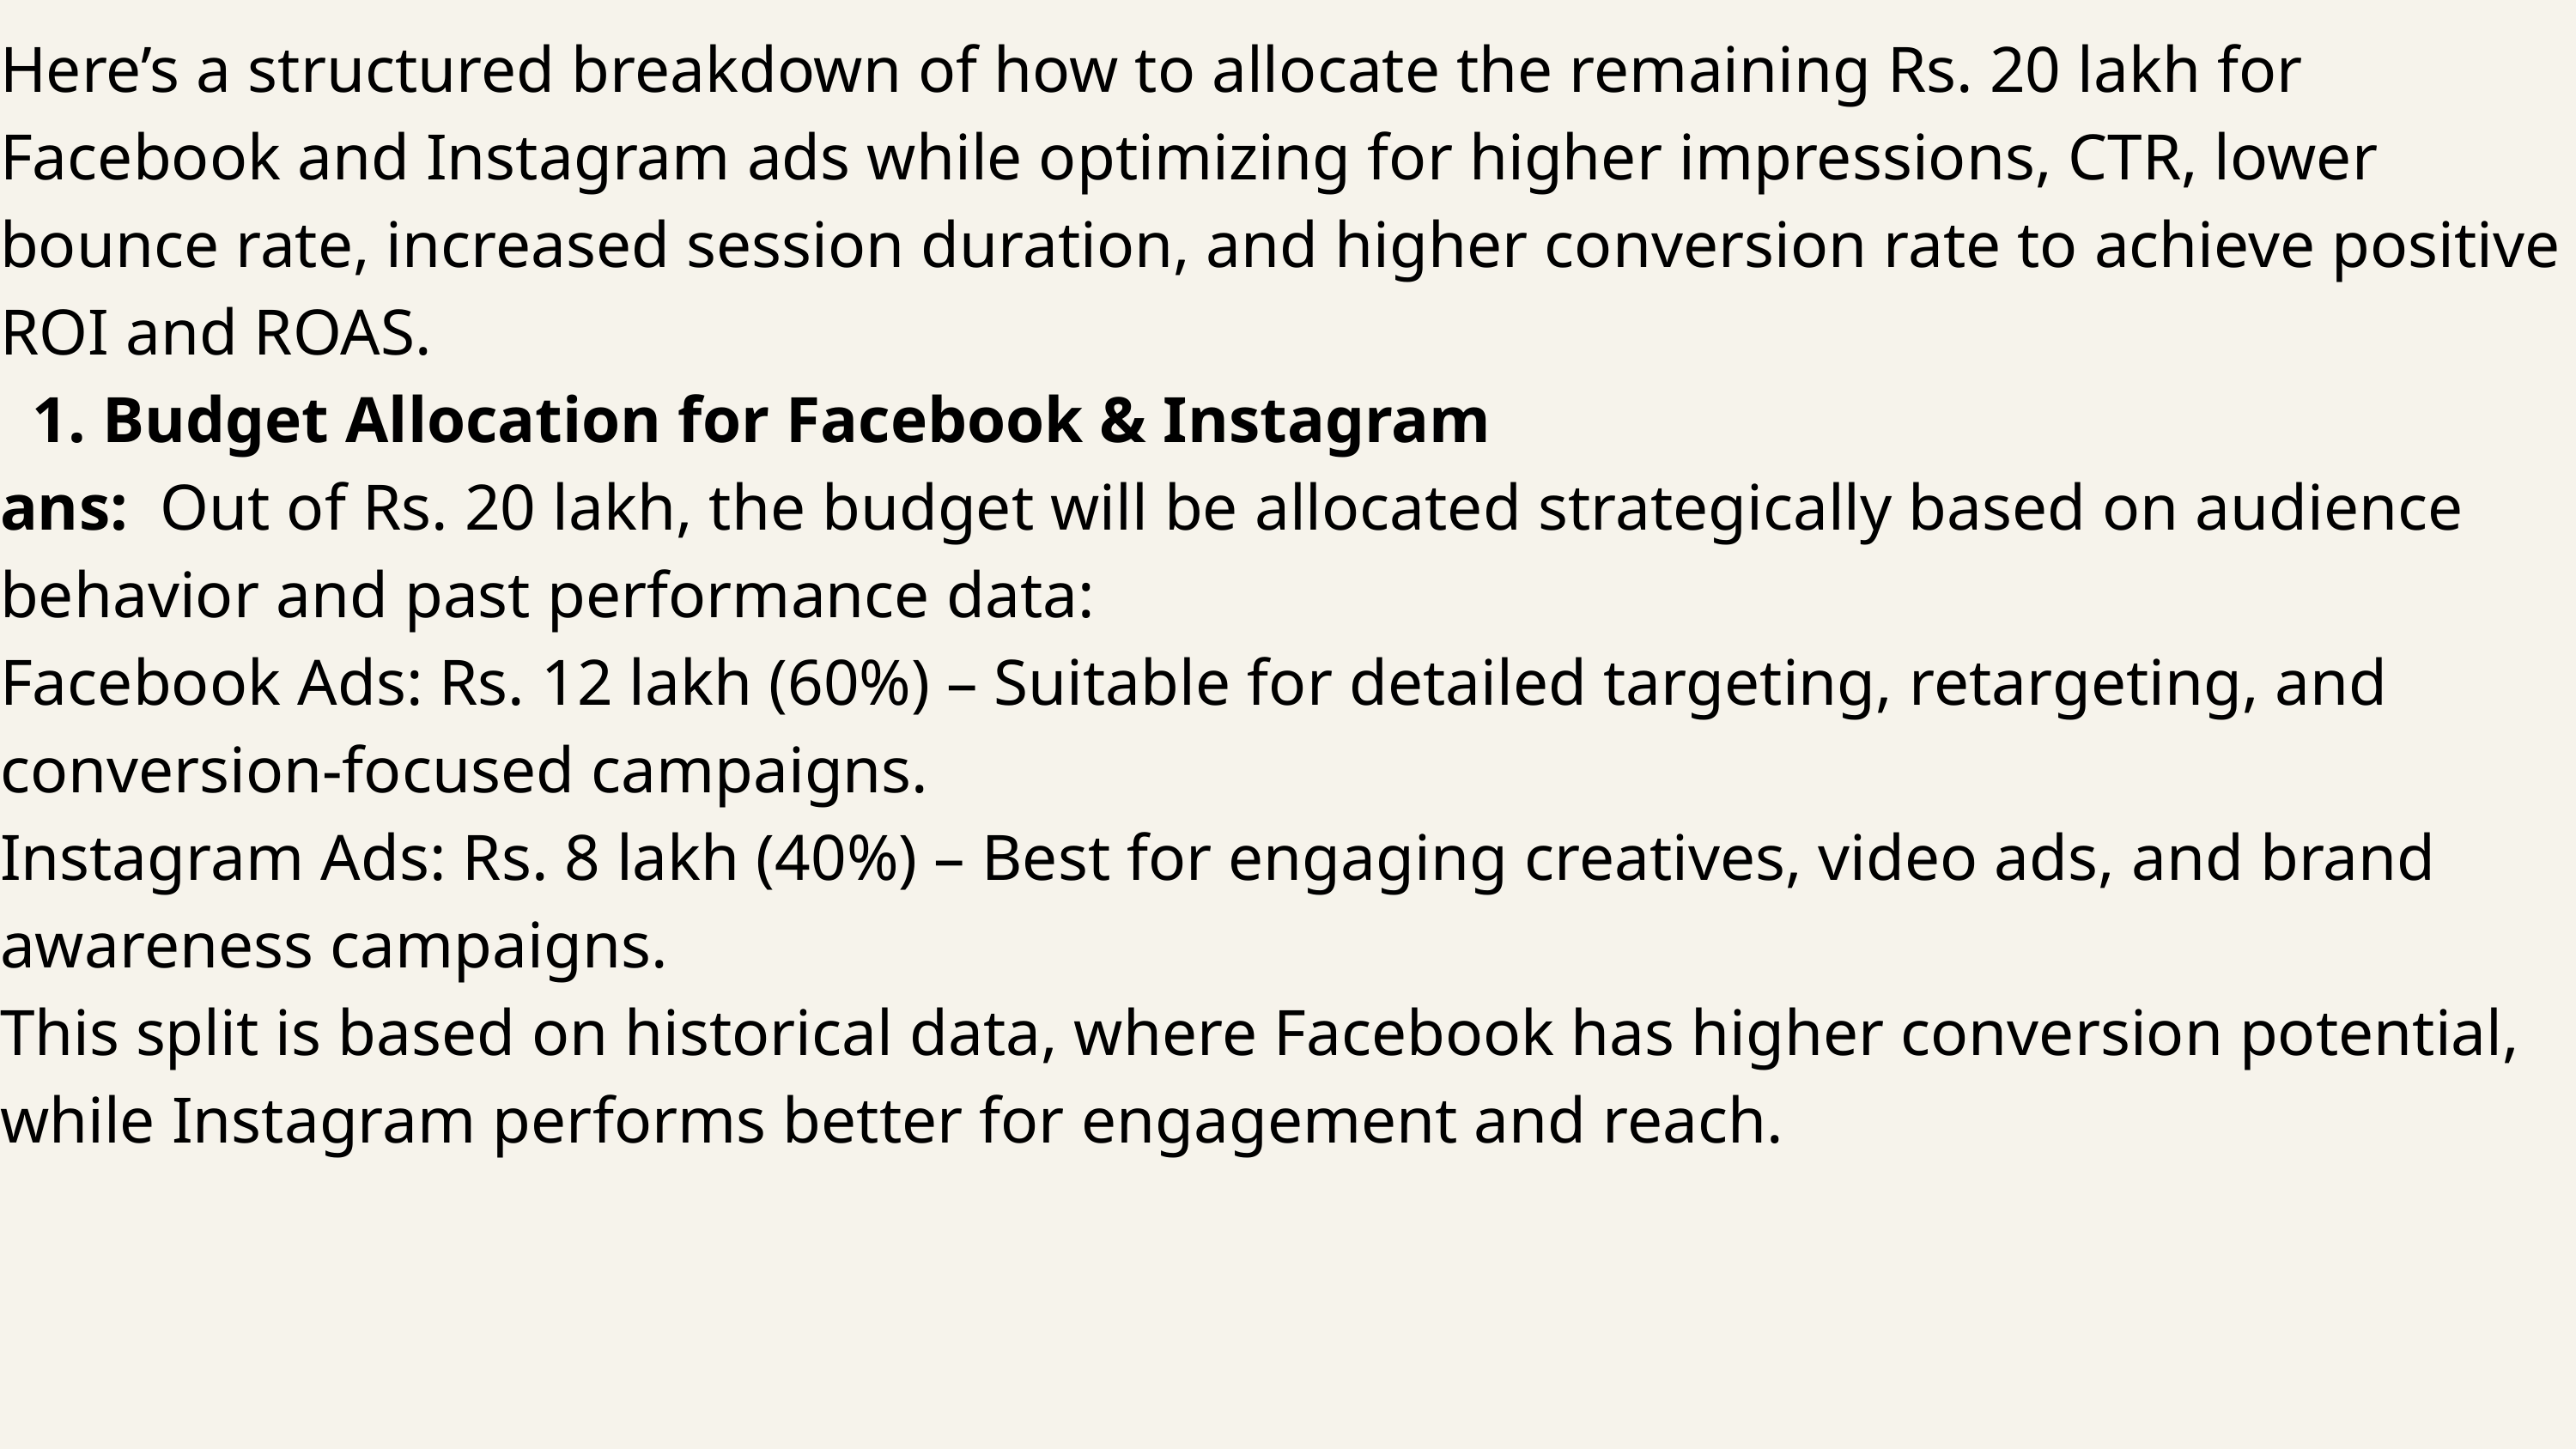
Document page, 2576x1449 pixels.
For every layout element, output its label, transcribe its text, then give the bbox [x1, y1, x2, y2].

text_box Here’s a structured breakdown of how to allocate the remaining Rs. 20 lakh for Facebook and Instagram ads while optimizing for higher impressions, CTR, lower bounce rate, increased session duration, and higher conversion rate to achieve positive ROI and ROAS. 1. Budget Allocation for Facebook & Instagram ans: Out of Rs. 20 lakh, the budget will be allocated strategically based on audience behavior and past performance data: Facebook Ads: Rs. 12 lakh (60%) – Suitable for detailed targeting, retargeting, and conversion-focused campaigns. Instagram Ads: Rs. 8 lakh (40%) – Best for engaging creatives, video ads, and brand awareness campaigns. This split is based on historical data, where Facebook has higher conversion potential, while Instagram performs better for engagement and reach. [0, 16, 2576, 1156]
